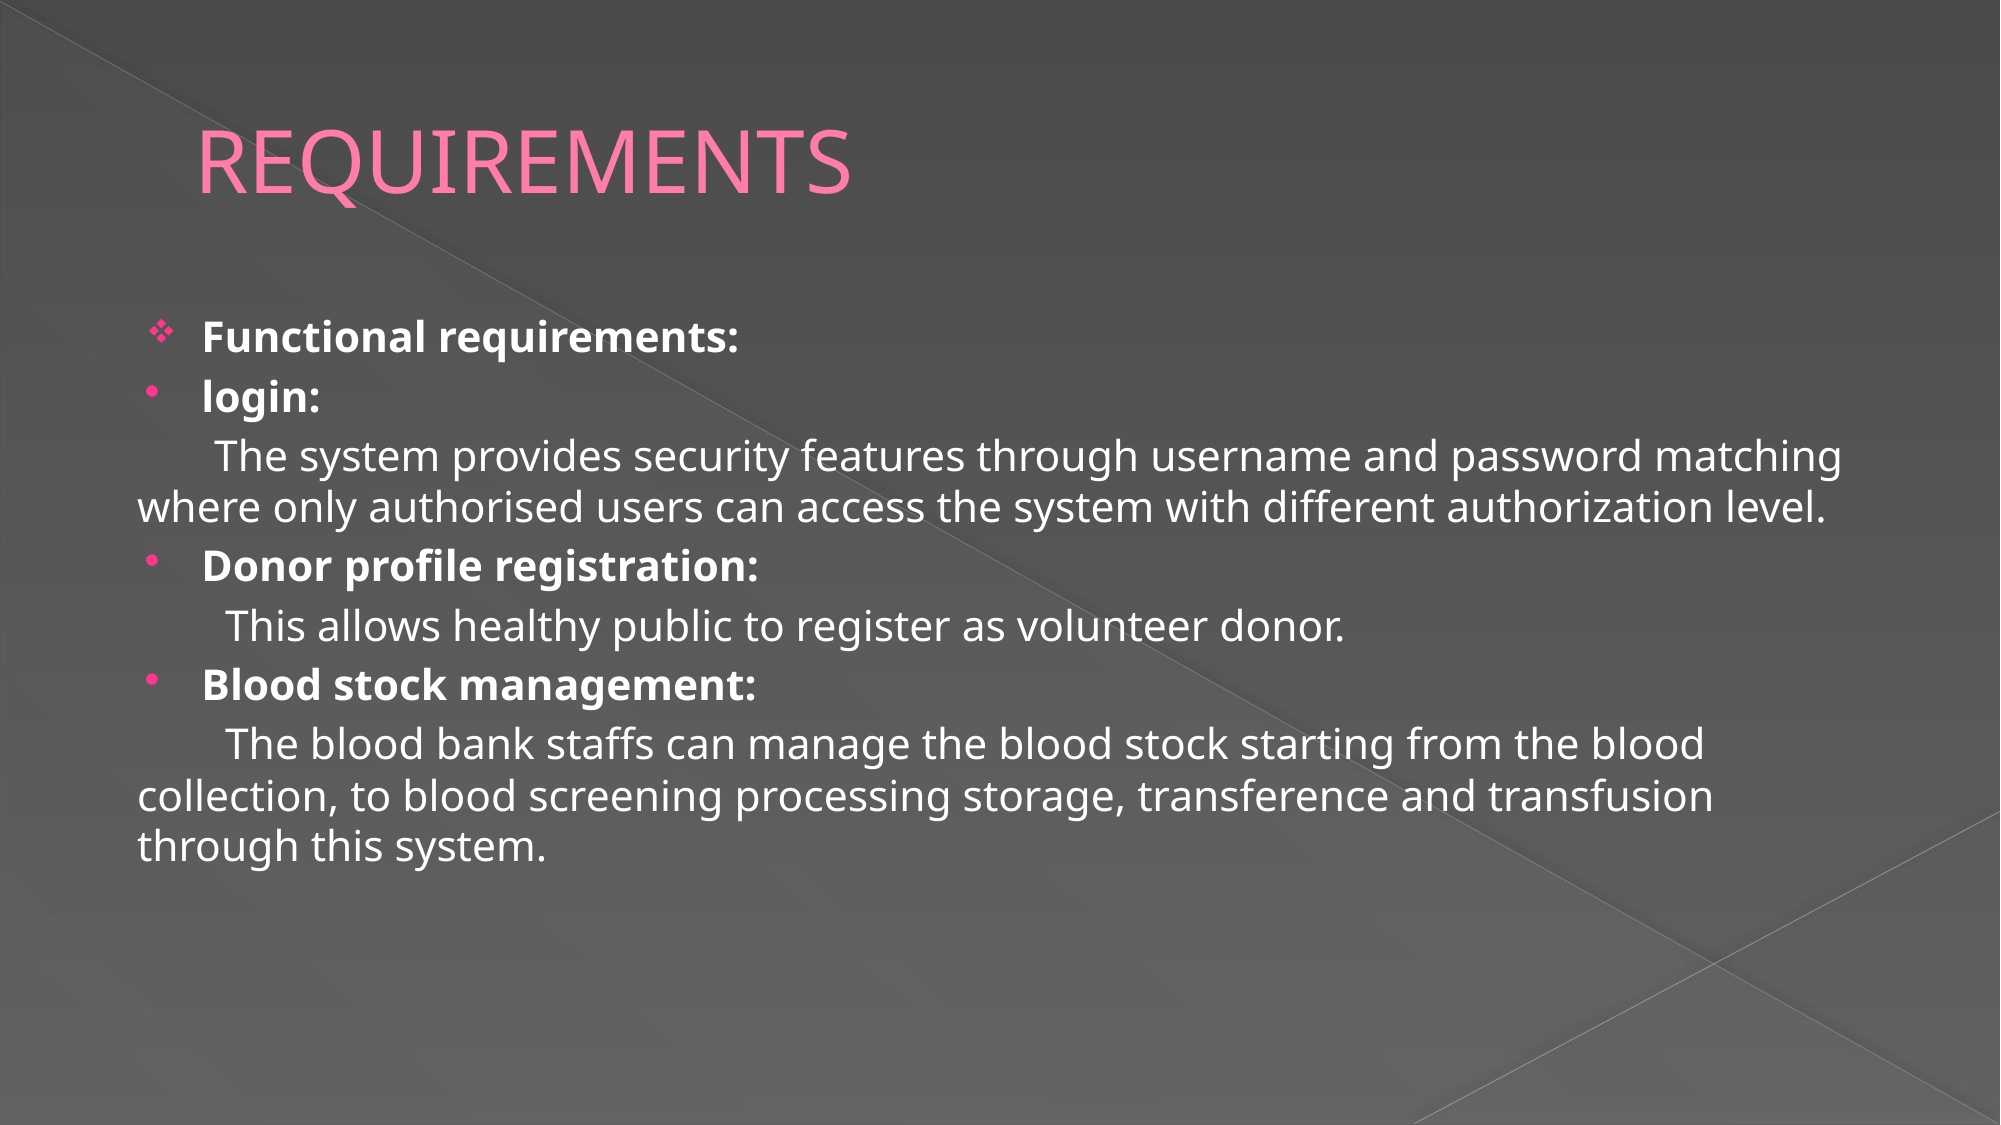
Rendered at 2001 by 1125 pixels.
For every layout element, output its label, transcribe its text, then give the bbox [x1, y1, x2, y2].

list Functional requirements: login: The system provides security features through username and password matching where only authorised users can access the system with different authorization level. Donor profile registration: This allows healthy public to register as volunteer donor. Blood stock management: The blood bank staffs can manage the blood stock starting from the blood collection, to blood screening processing storage, transference and transfusion through this system. [122, 302, 1863, 1014]
title REQUIREMENTS [99, 43, 1900, 274]
